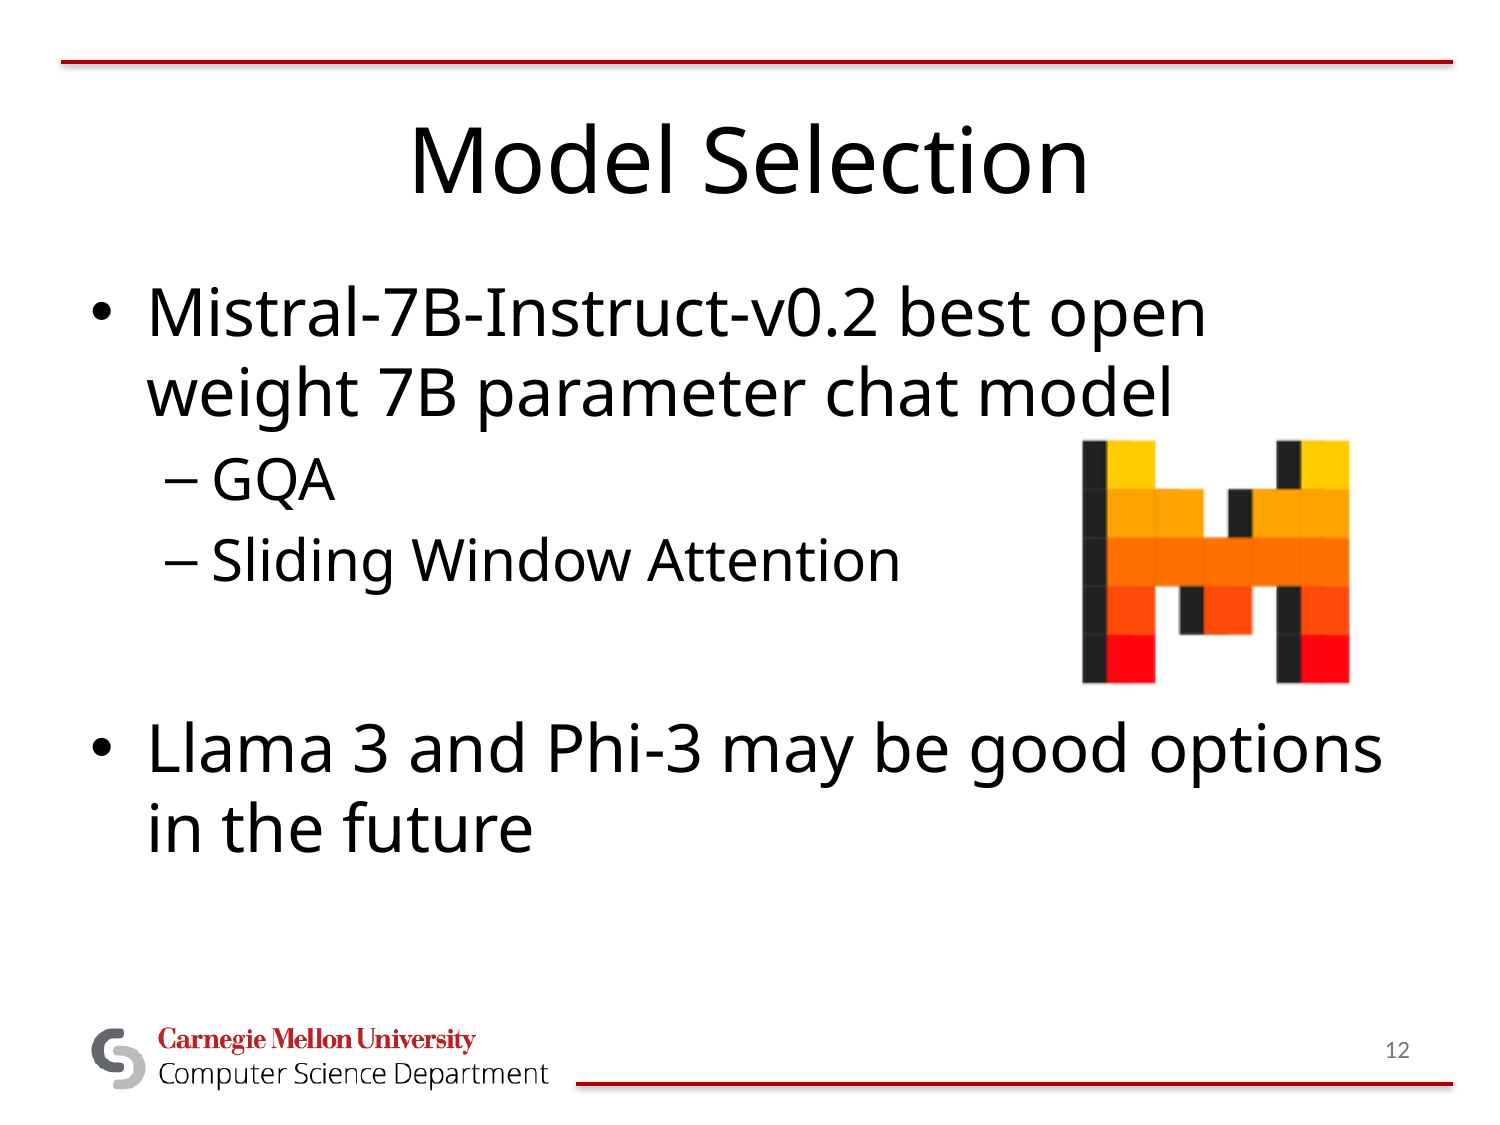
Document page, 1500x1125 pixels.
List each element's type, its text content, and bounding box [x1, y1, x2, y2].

slide_number 12 [1087, 1018, 1425, 1079]
title Model Selection [75, 81, 1425, 233]
list Mistral-7B-Instruct-v0.2 best open weight 7B parameter chat model GQA Sliding Window Attention Llama 3 and Phi-3 may be good options in the future [75, 262, 1425, 1005]
picture [1007, 353, 1426, 771]
picture [75, 1018, 565, 1099]
